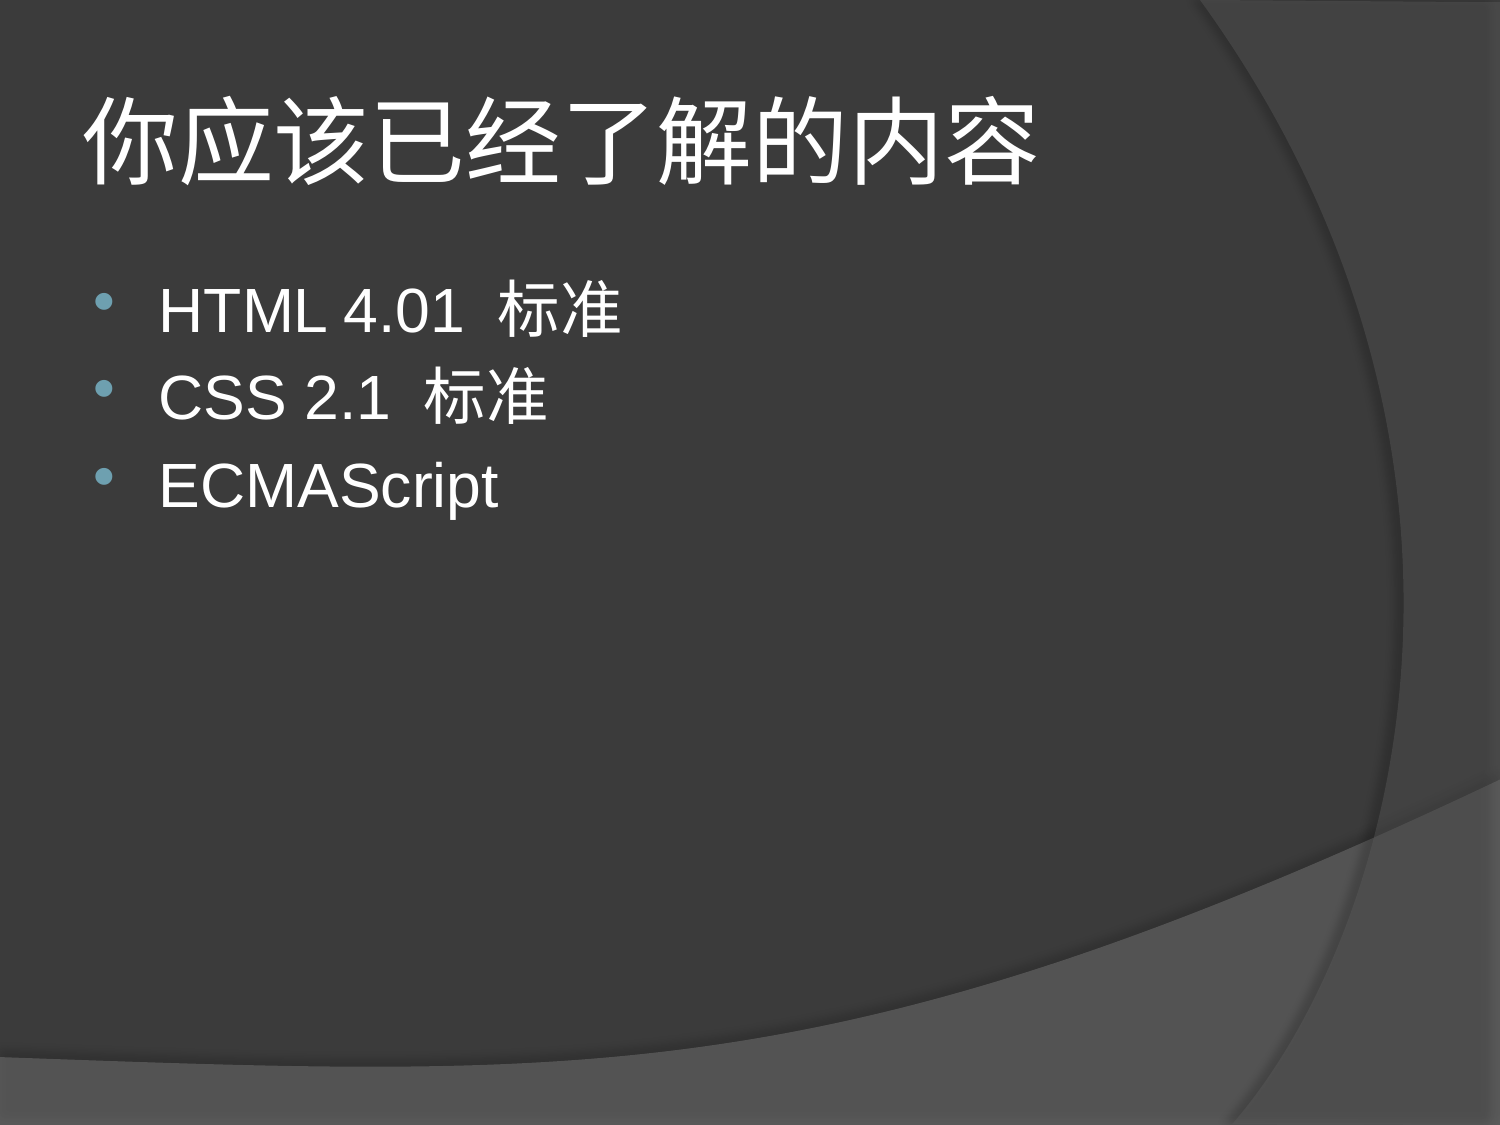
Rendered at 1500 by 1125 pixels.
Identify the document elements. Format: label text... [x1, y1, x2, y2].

list HTML 4.01 标准 CSS 2.1 标准 ECMAScript [75, 262, 1300, 1005]
title 你应该已经了解的内容 [75, 45, 1300, 233]
